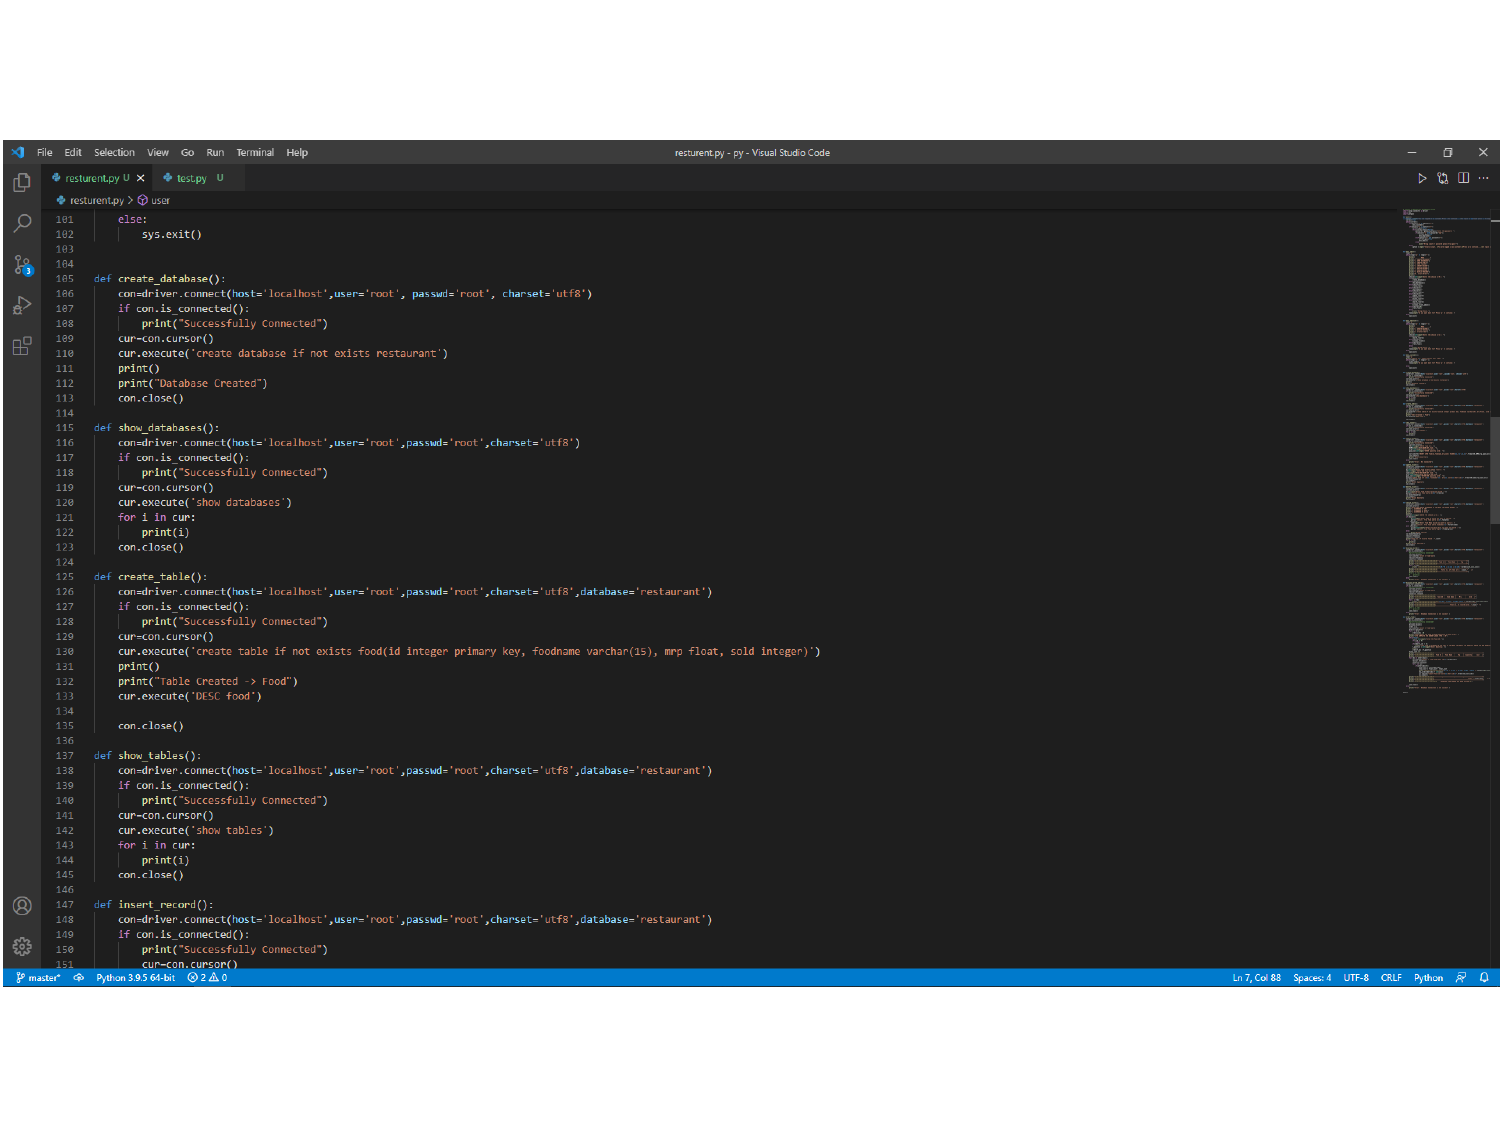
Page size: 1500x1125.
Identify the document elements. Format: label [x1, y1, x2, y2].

picture [3, 140, 1500, 988]
